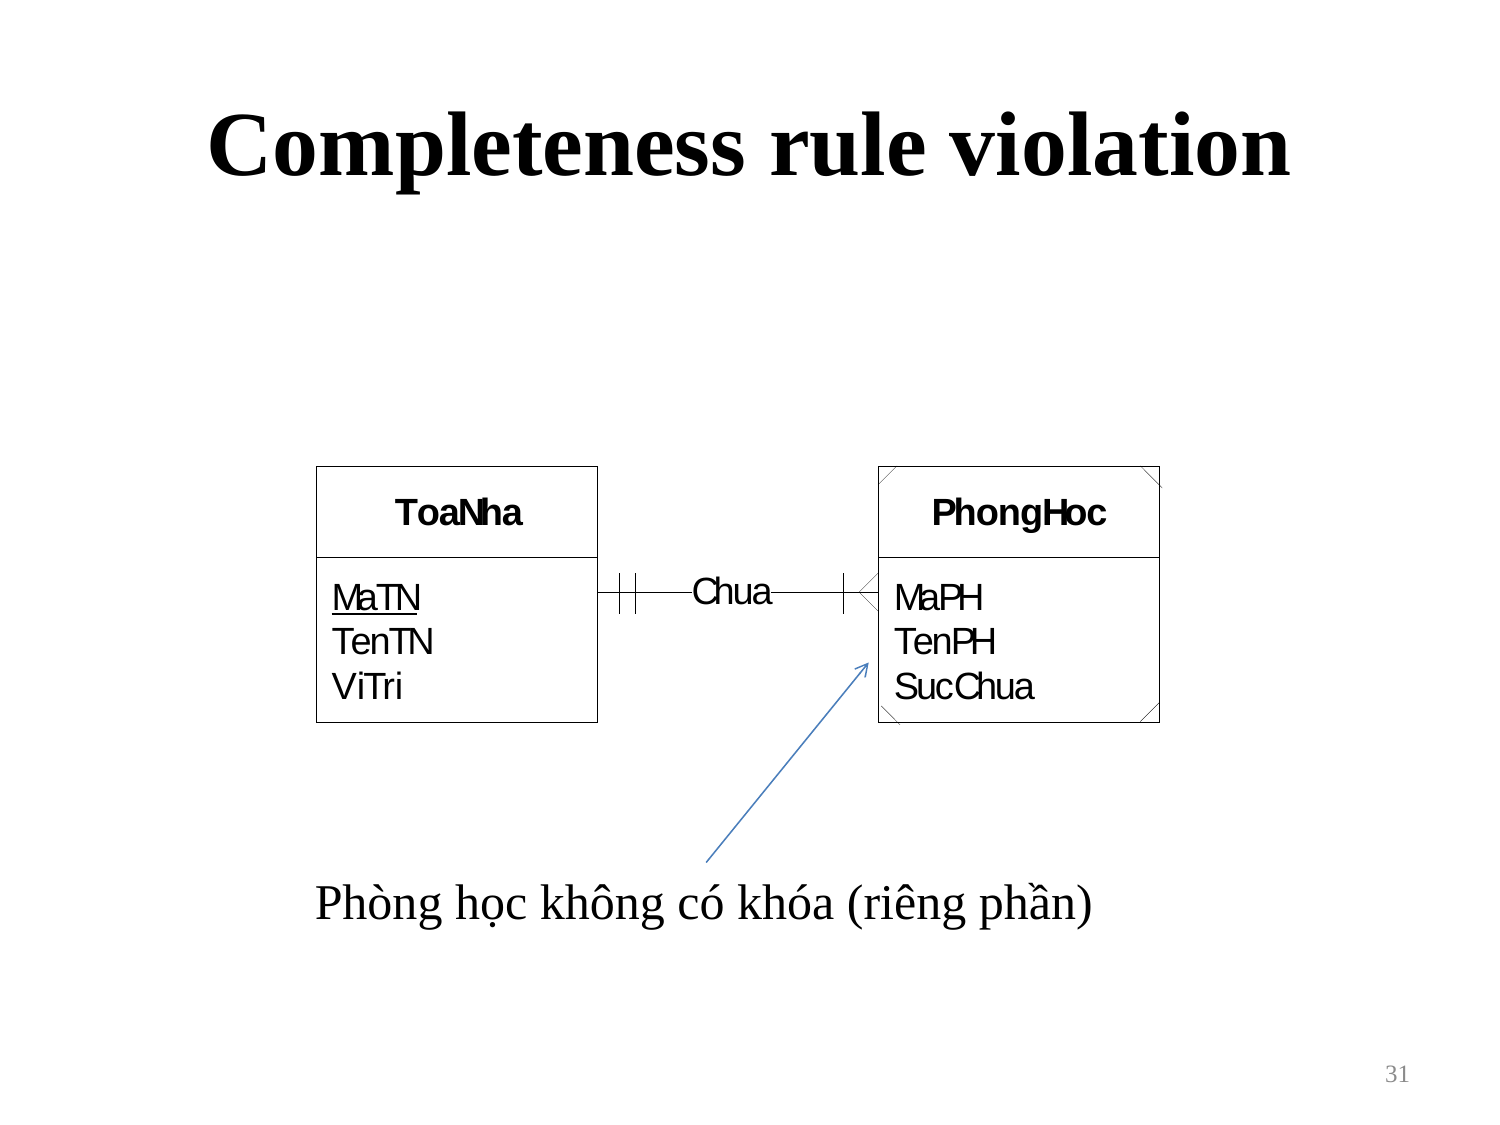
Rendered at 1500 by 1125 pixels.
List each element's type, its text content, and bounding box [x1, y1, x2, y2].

text_box Phòng học không có khóa (riêng phần) [299, 862, 1113, 938]
title Completeness rule violation [74, 44, 1426, 233]
picture [299, 449, 1176, 741]
slide_number 31 [1074, 1042, 1425, 1103]
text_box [705, 662, 869, 863]
